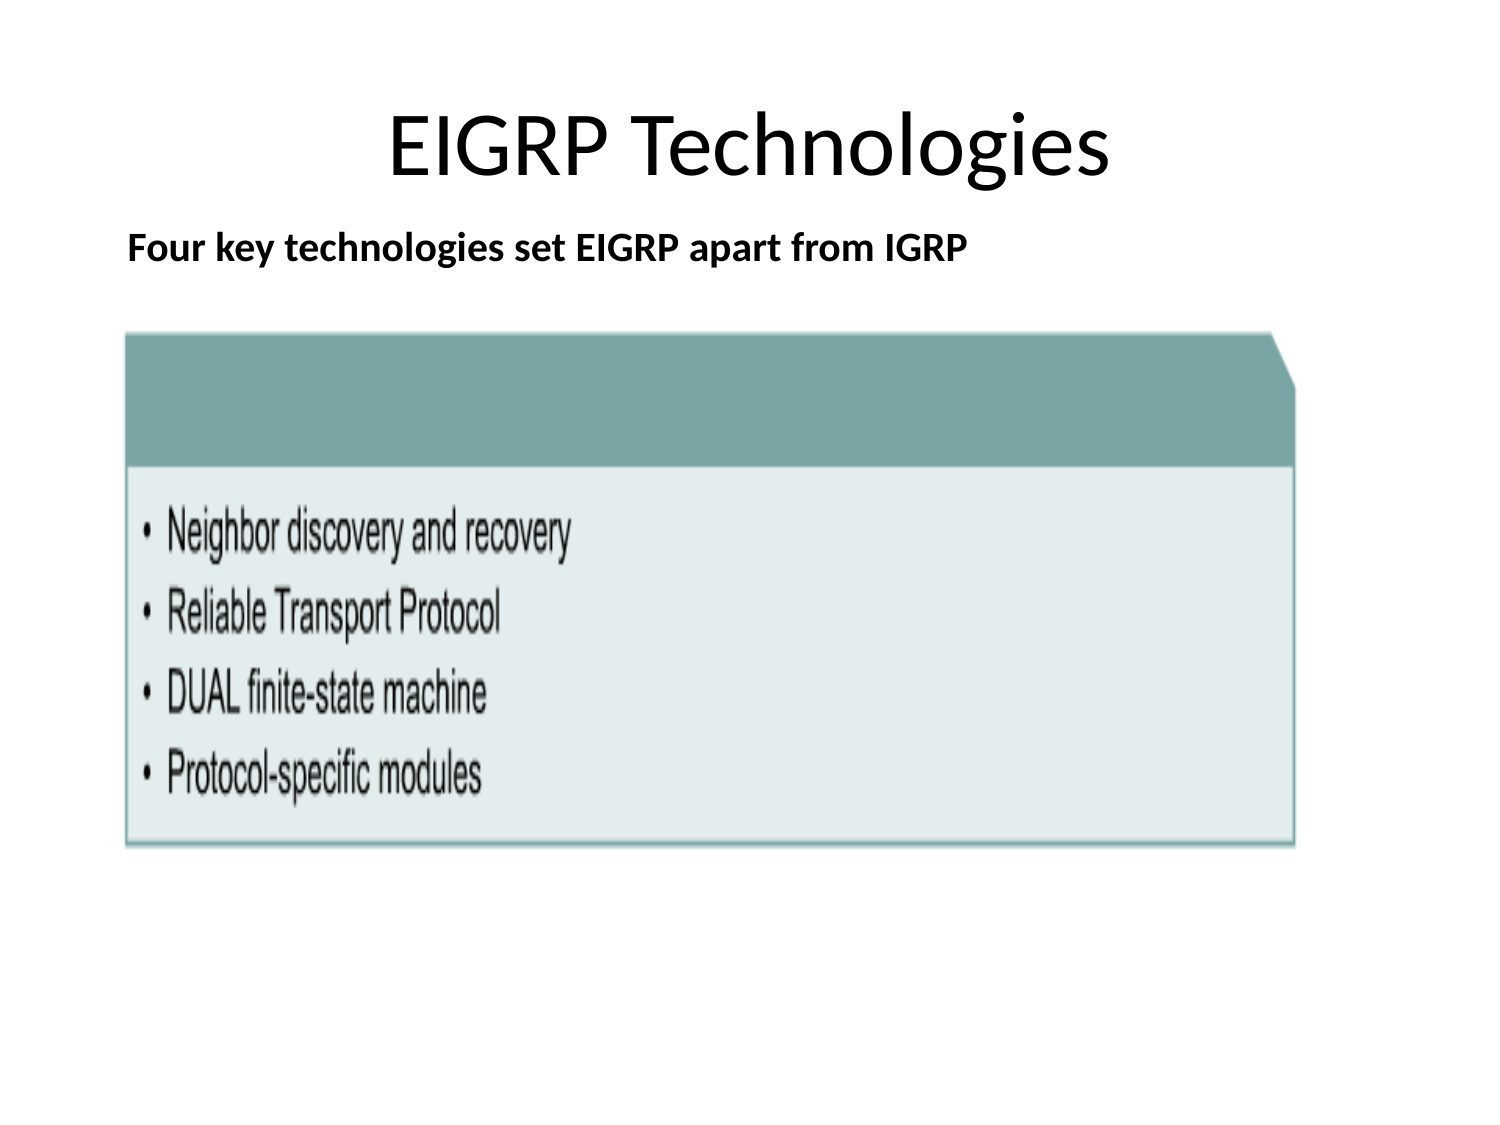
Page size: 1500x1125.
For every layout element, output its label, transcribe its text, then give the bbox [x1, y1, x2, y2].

title EIGRP Technologies [75, 45, 1425, 233]
list Four key technologies set EIGRP apart from IGRP [112, 233, 1313, 288]
picture [99, 312, 1322, 888]
